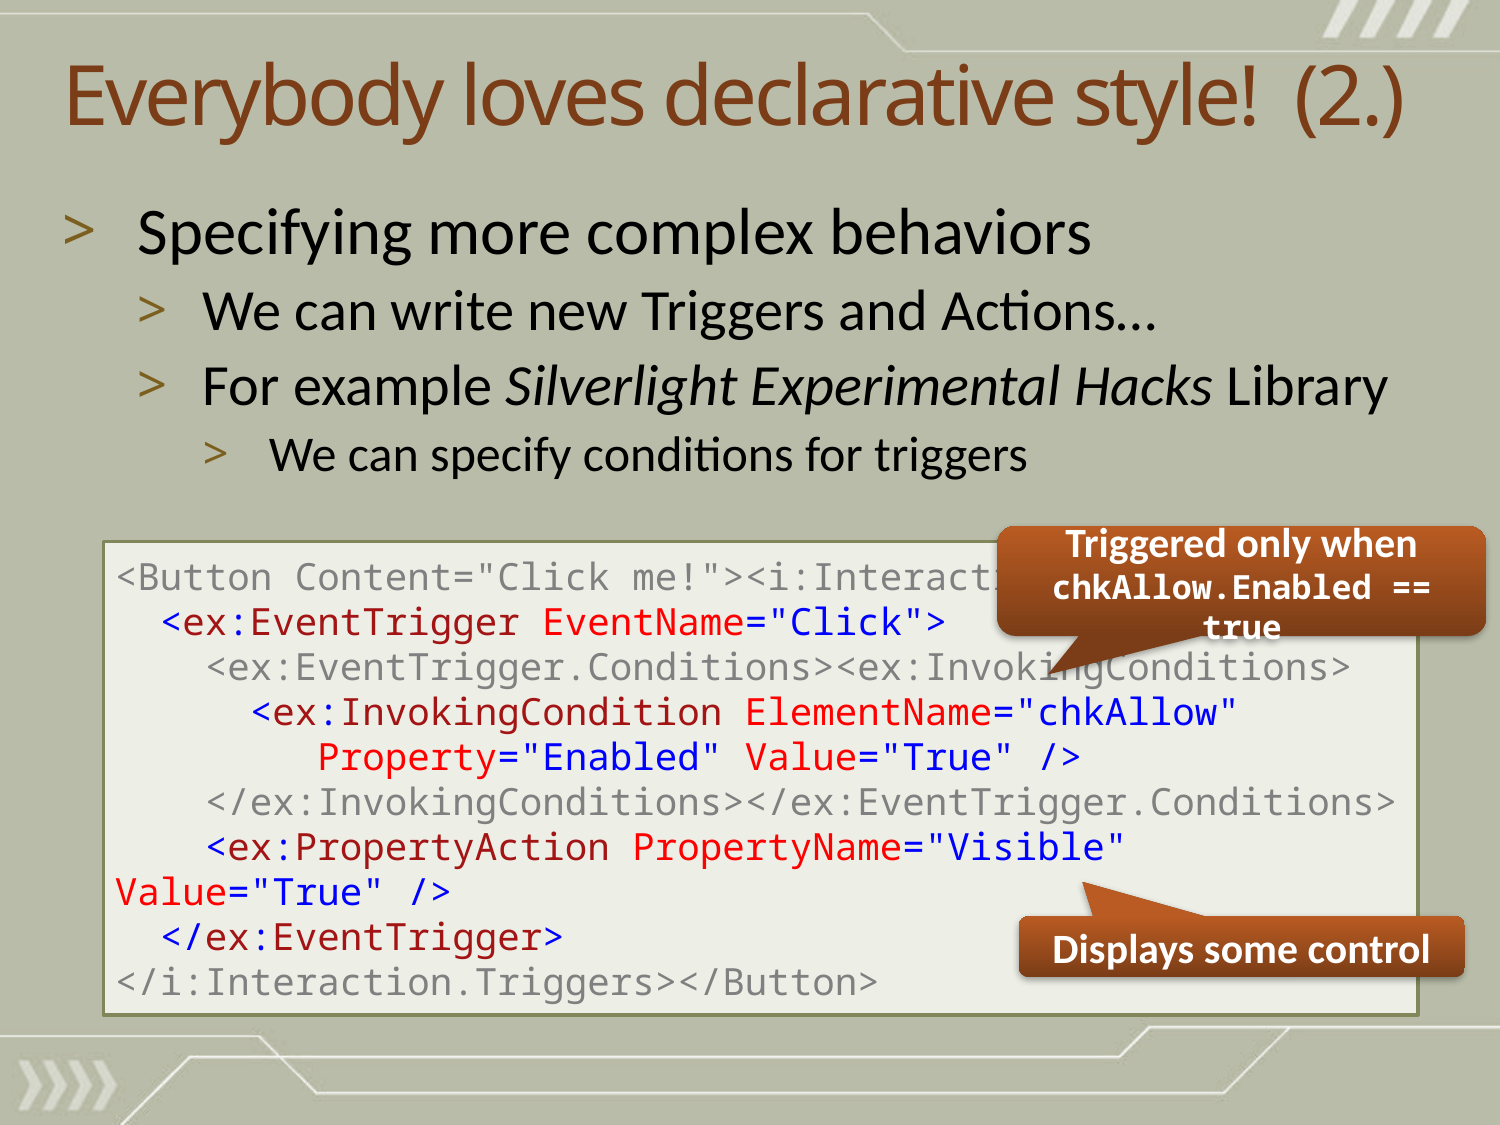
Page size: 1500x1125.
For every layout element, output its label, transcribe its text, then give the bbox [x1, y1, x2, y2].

title Everybody loves declarative style! (2.) [62, 53, 1438, 145]
list Specifying more complex behaviors We can write new Triggers and Actions… For example Silverlight Experimental Hacks Library We can specify conditions for triggers [62, 196, 1438, 492]
text_box Displays some control [1018, 881, 1465, 978]
text_box Triggered only when chkAllow.Enabled == true [997, 525, 1487, 675]
text_box <Button Content="Click me!"><i:Interaction.Triggers> <ex:EventTrigger EventName="Click"> <ex:EventTrigger.Conditions><ex:InvokingConditions> <ex:InvokingCondition ElementName="chkAllow" Property="Enabled" Value="True" /> </ex:InvokingConditions></ex:EventTrigger.Conditions> <ex:PropertyAction PropertyName="Visible" Value="True" /> </ex:EventTrigger> </i:Interaction.Triggers></Button> [103, 541, 1419, 1016]
